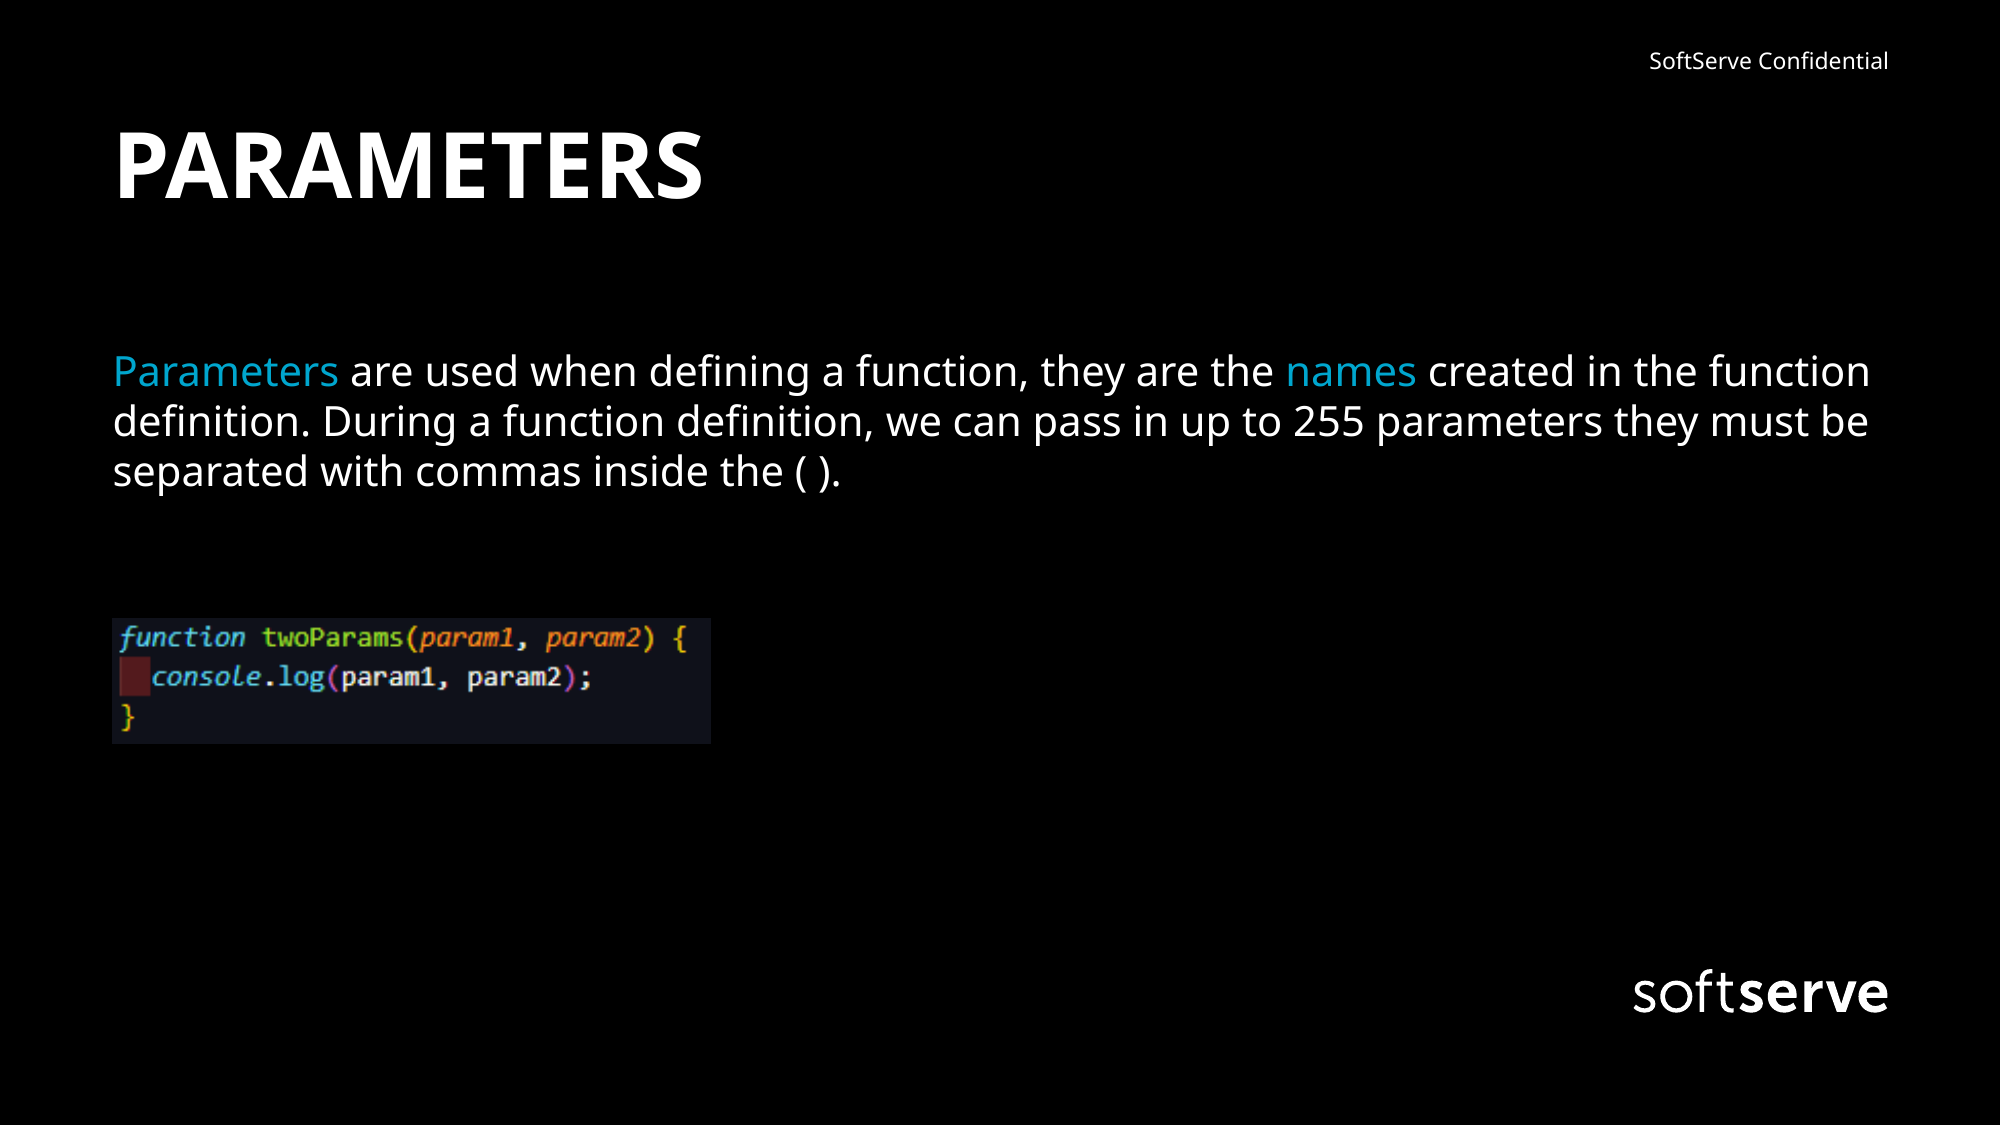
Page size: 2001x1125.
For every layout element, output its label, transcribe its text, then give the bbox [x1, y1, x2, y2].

picture [112, 618, 711, 744]
list Parameters are used when defining a function, they are the names created in the function definition. During a function definition, we can pass in up to 255 parameters they must be separated with commas inside the ( ). [112, 337, 1888, 900]
title PARAMETERS [112, 112, 1888, 225]
